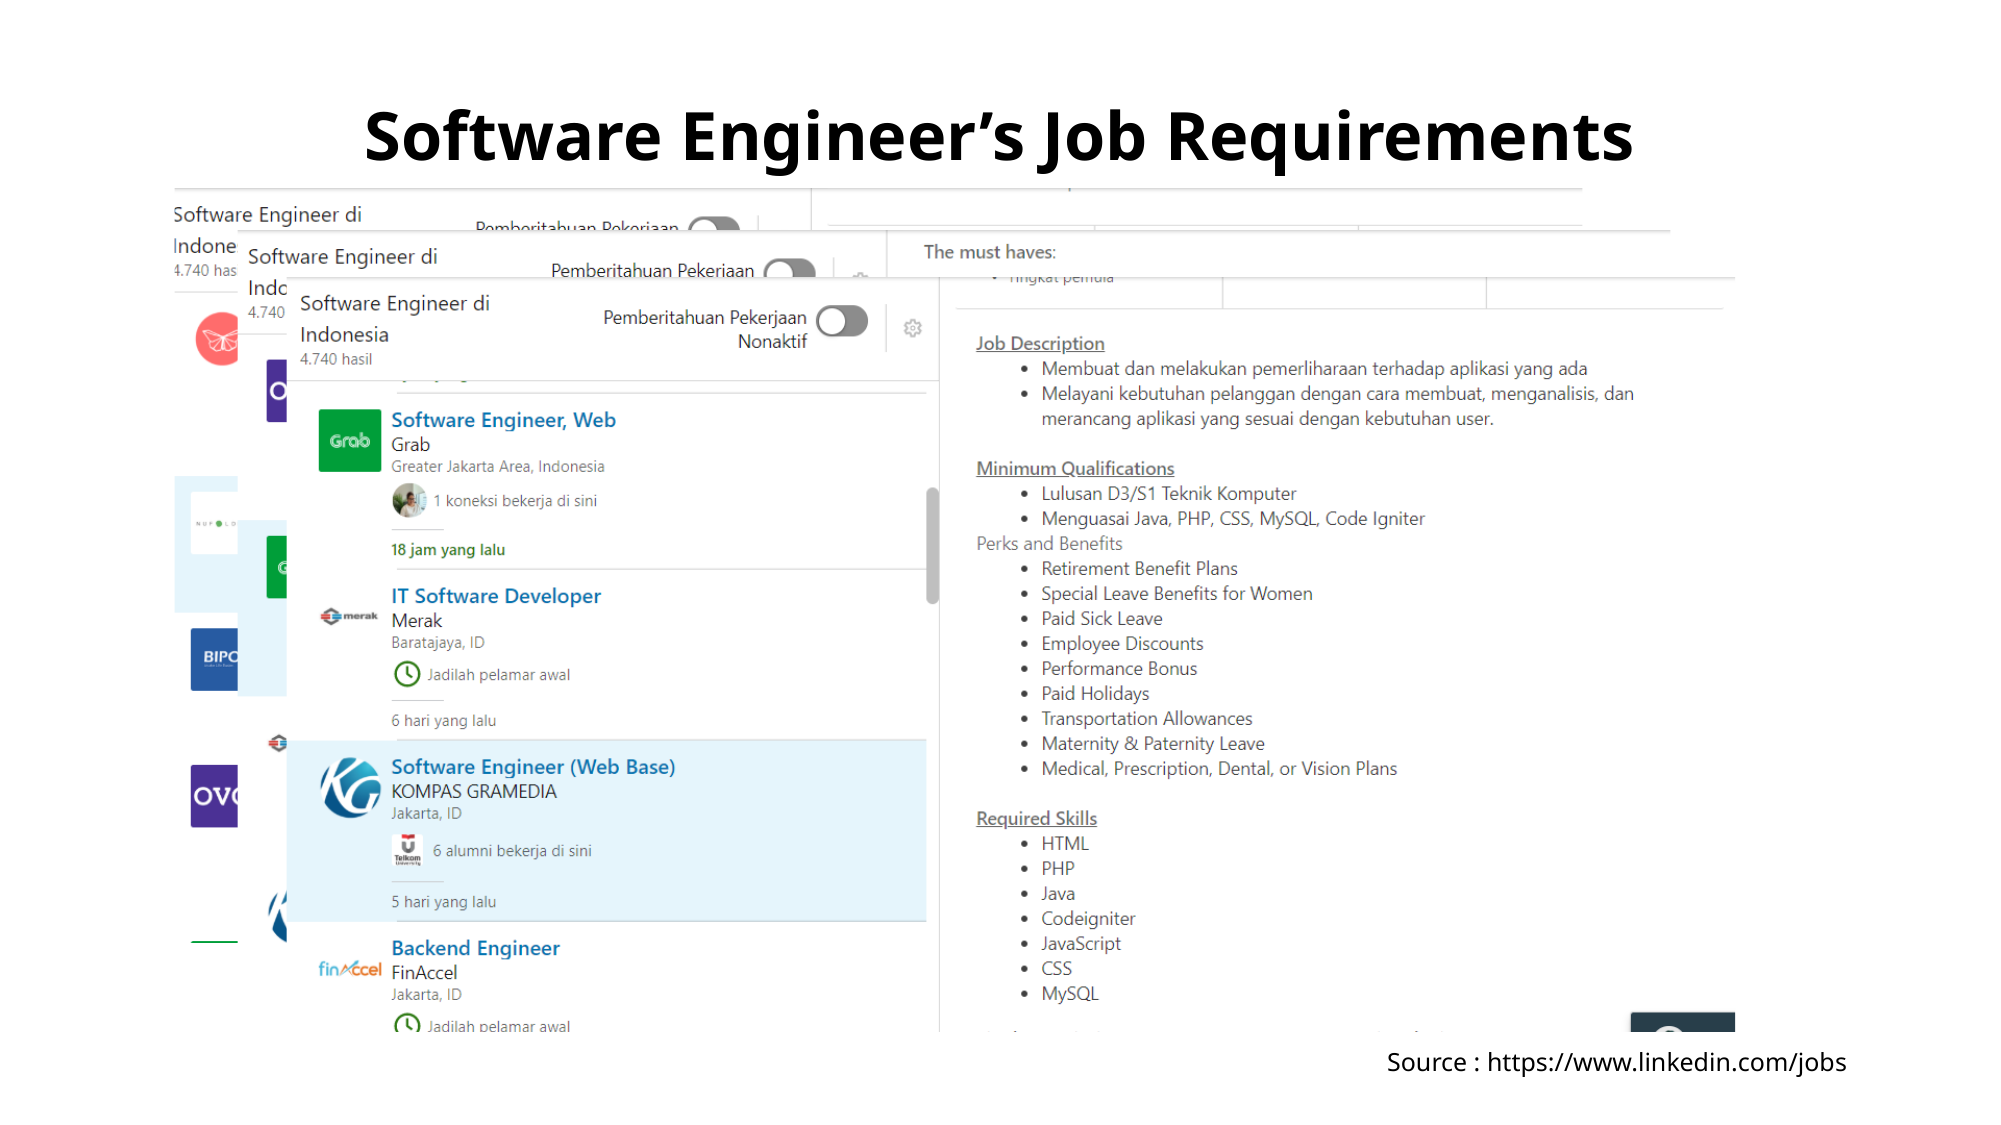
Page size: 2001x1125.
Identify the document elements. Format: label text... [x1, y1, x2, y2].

picture [174, 188, 1736, 1032]
title Software Engineer’s Job Requirements [137, 30, 1863, 248]
list Source : https://www.linkedin.com/jobs [1336, 1042, 1863, 1099]
